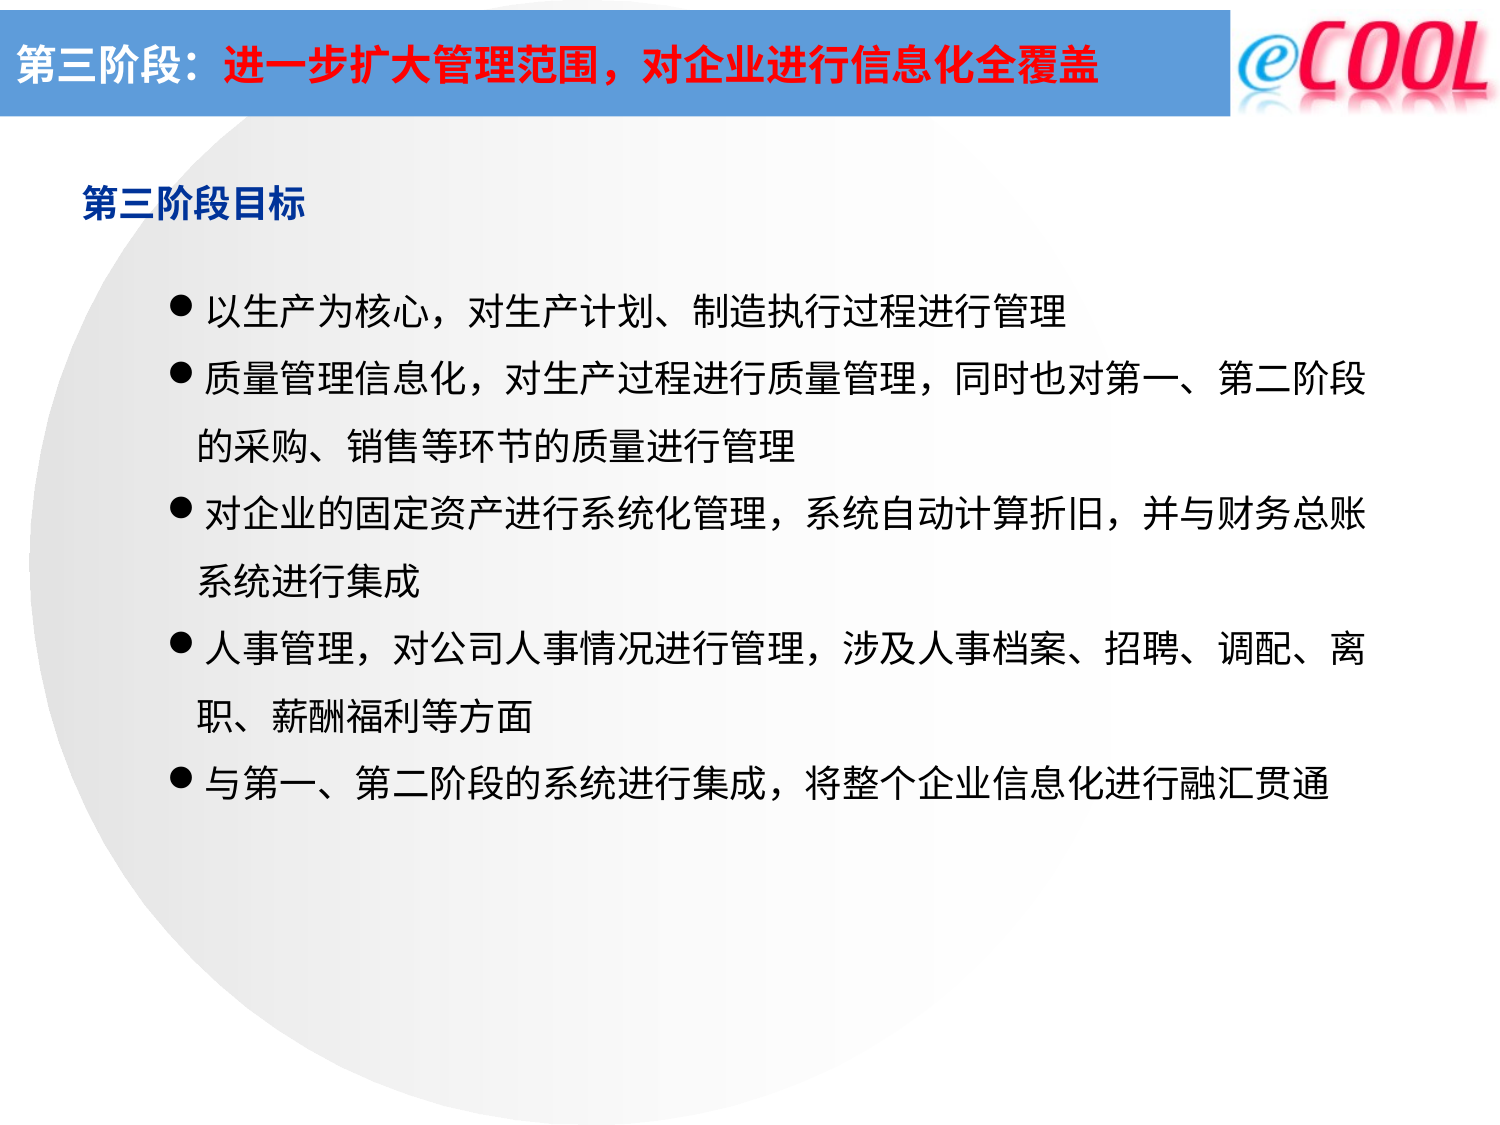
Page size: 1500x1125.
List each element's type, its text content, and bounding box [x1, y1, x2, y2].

title 第三阶段：进一步扩大管理范围，对企业进行信息化全覆盖 [0, 23, 1231, 104]
picture [1232, 9, 1500, 117]
text_box 以生产为核心，对生产计划、制造执行过程进行管理 质量管理信息化，对生产过程进行质量管理，同时也对第一、第二阶段的采购、销售等环节的质量进行管理 对企业的固定资产进行系统化管理，系统自动计算折旧，并与财务总账系统进行集成 人事管理，对公司人事情况进行管理，涉及人事档案、招聘、调配、离职、薪酬福利等方面 与第一、第二阶段的系统进行集成，将整个企业信息化进行融汇贯通 [152, 257, 1407, 881]
text_box 第三阶段目标 [58, 152, 322, 253]
